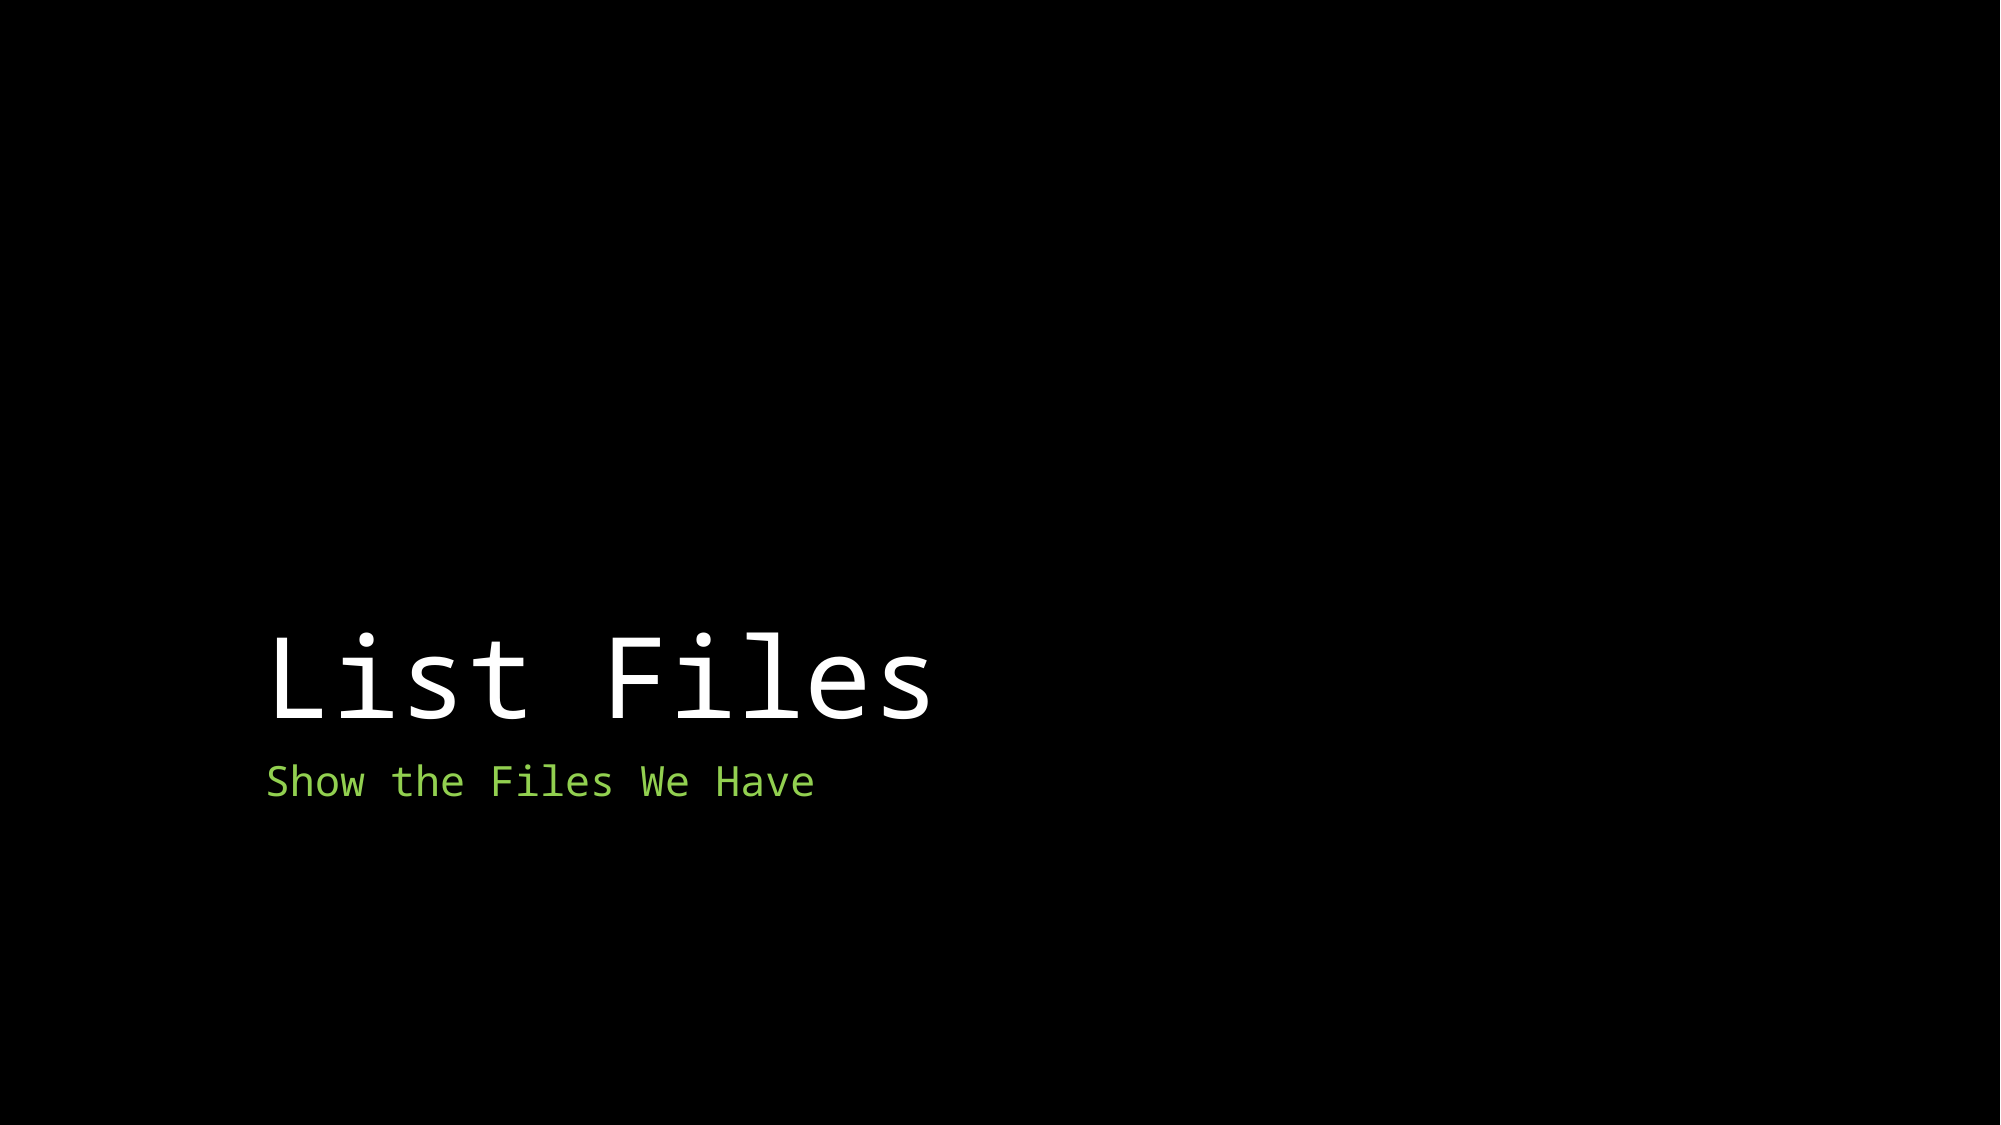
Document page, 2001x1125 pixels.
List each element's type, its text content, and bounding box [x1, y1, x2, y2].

list Show the Files We Have [249, 752, 1750, 1000]
title List Files [249, 299, 1750, 750]
